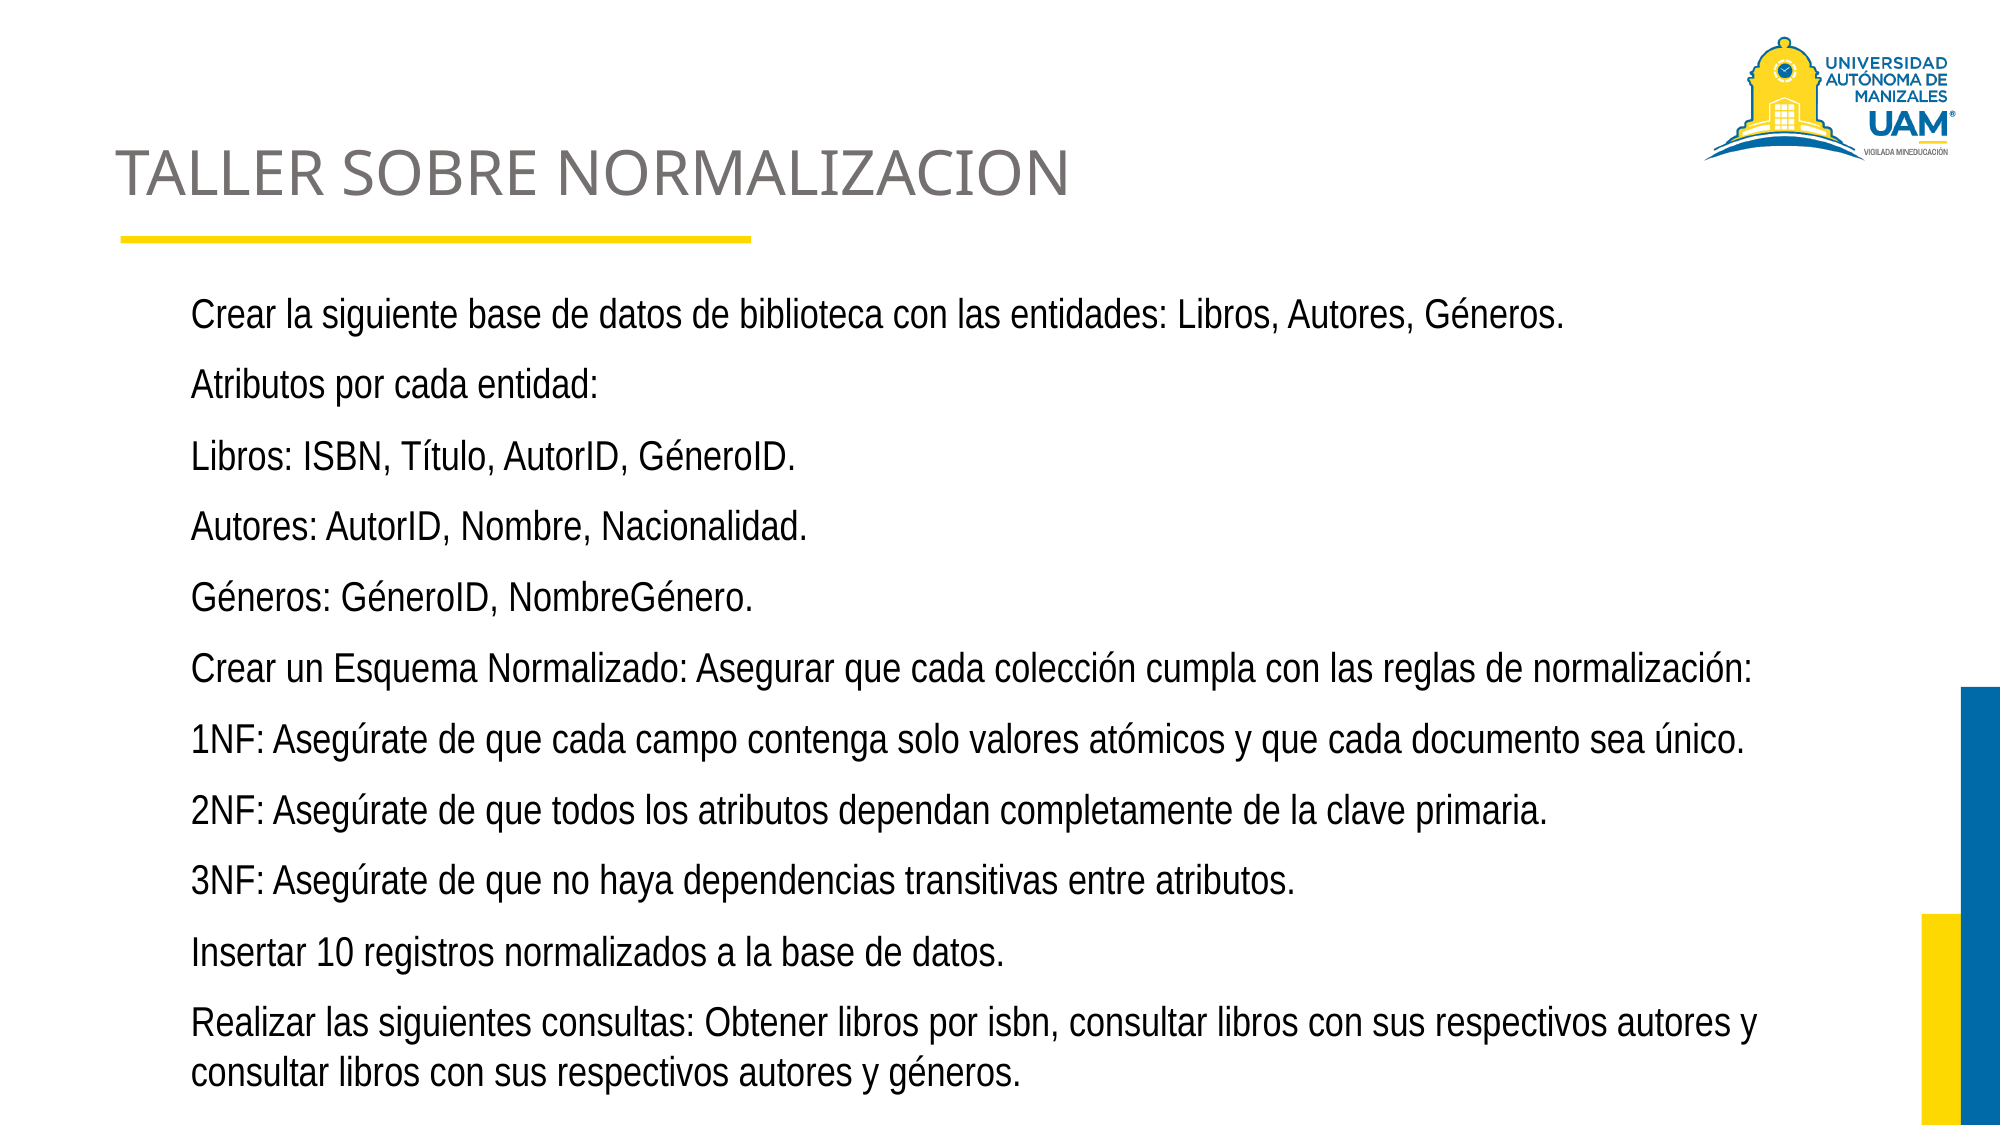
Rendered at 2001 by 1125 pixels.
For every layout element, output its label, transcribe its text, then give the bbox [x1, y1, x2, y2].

list Crear la siguiente base de datos de biblioteca con las entidades: Libros, Autores, Géneros. Atributos por cada entidad: Libros: ISBN, Título, AutorID, GéneroID. Autores: AutorID, Nombre, Nacionalidad. Géneros: GéneroID, NombreGénero. Crear un Esquema Normalizado: Asegurar que cada colección cumpla con las reglas de normalización: 1NF: Asegúrate de que cada campo contenga solo valores atómicos y que cada documento sea único. 2NF: Asegúrate de que todos los atributos dependan completamente de la clave primaria. 3NF: Asegúrate de que no haya dependencias transitivas entre atributos. Insertar 10 registros normalizados a la base de datos. Realizar las siguientes consultas: Obtener libros por isbn, consultar libros con sus respectivos autores y consultar libros con sus respectivos autores y géneros. [100, 278, 1826, 1125]
picture [1683, 13, 1976, 184]
title TALLER SOBRE NORMALIZACION [100, 90, 1826, 260]
text_box [120, 236, 752, 244]
